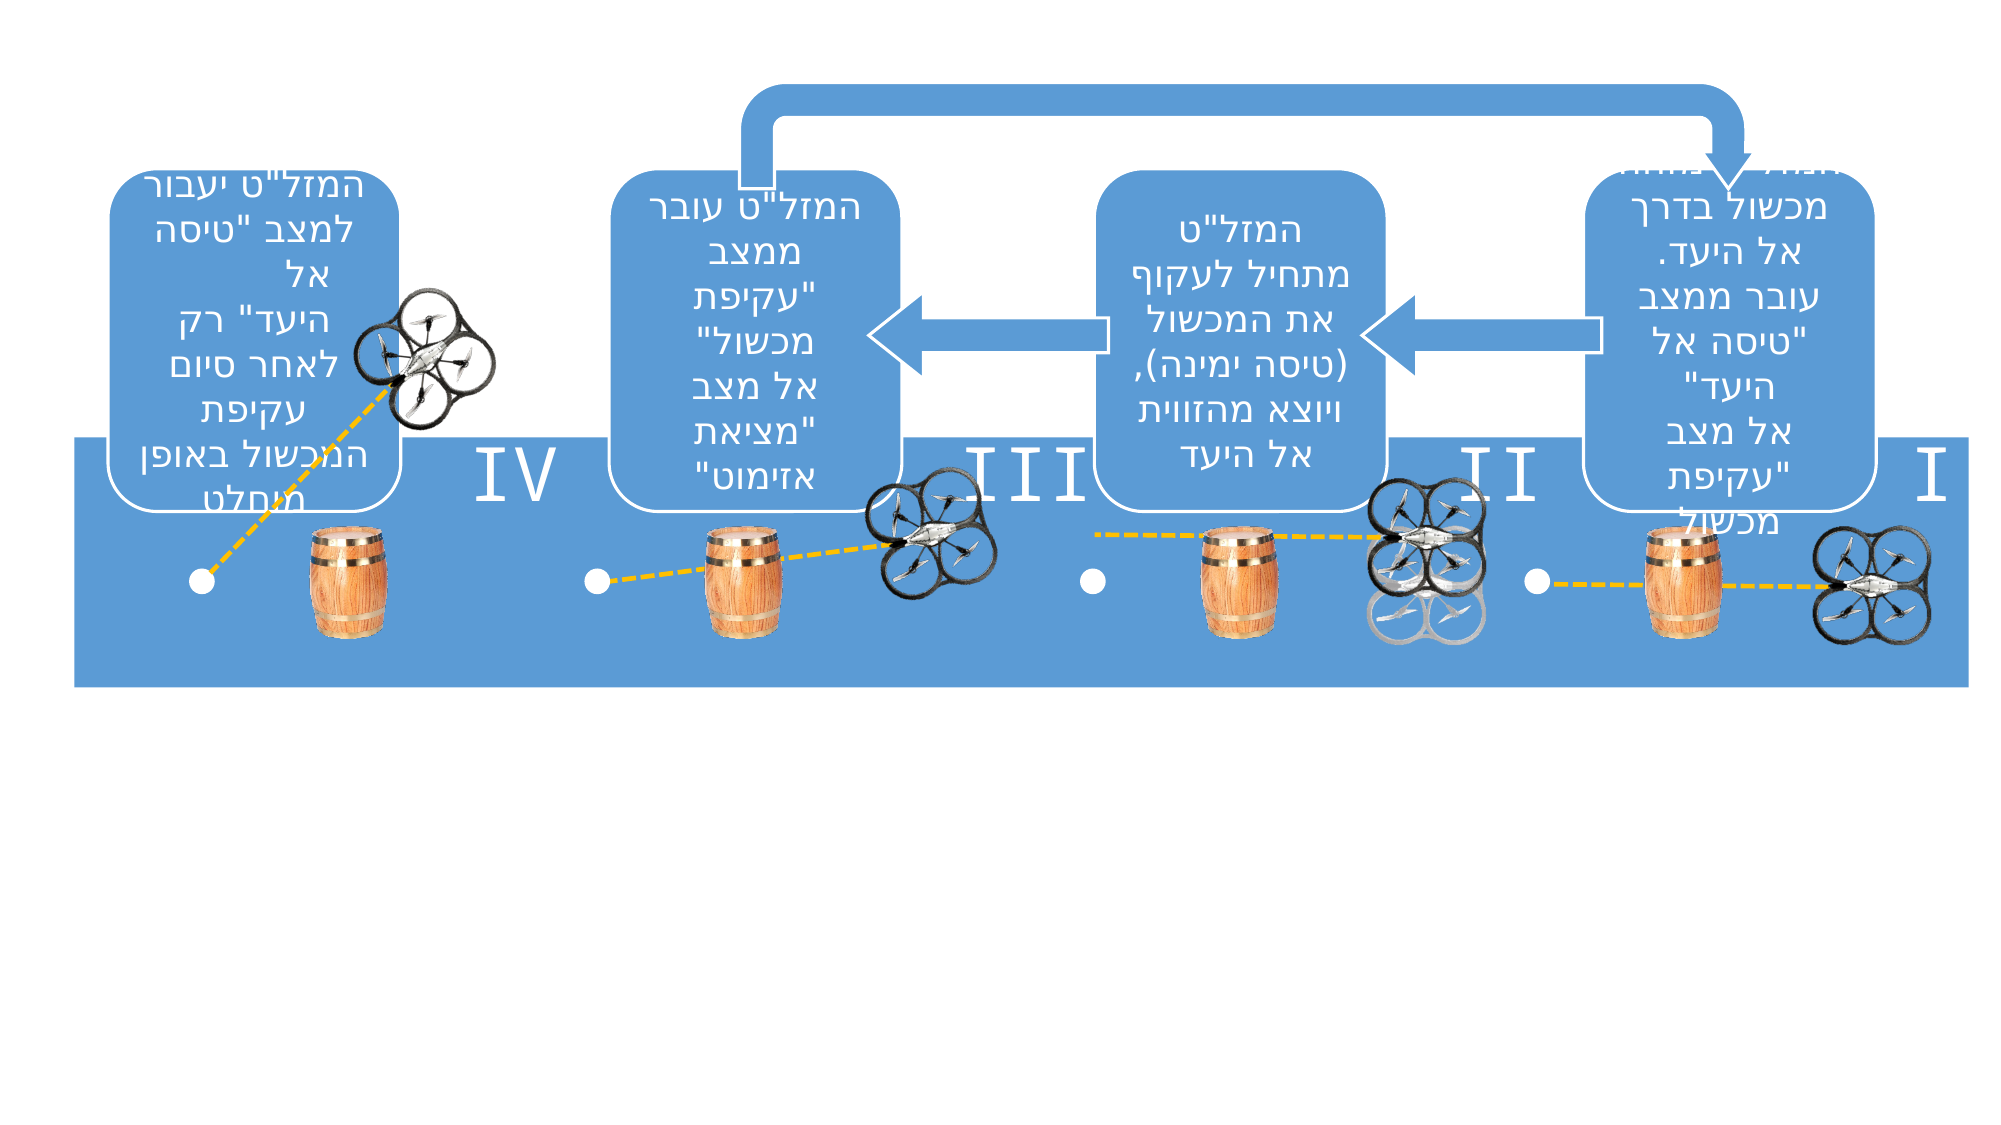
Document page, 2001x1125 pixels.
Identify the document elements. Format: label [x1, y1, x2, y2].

text_box [74, 82, 1970, 688]
